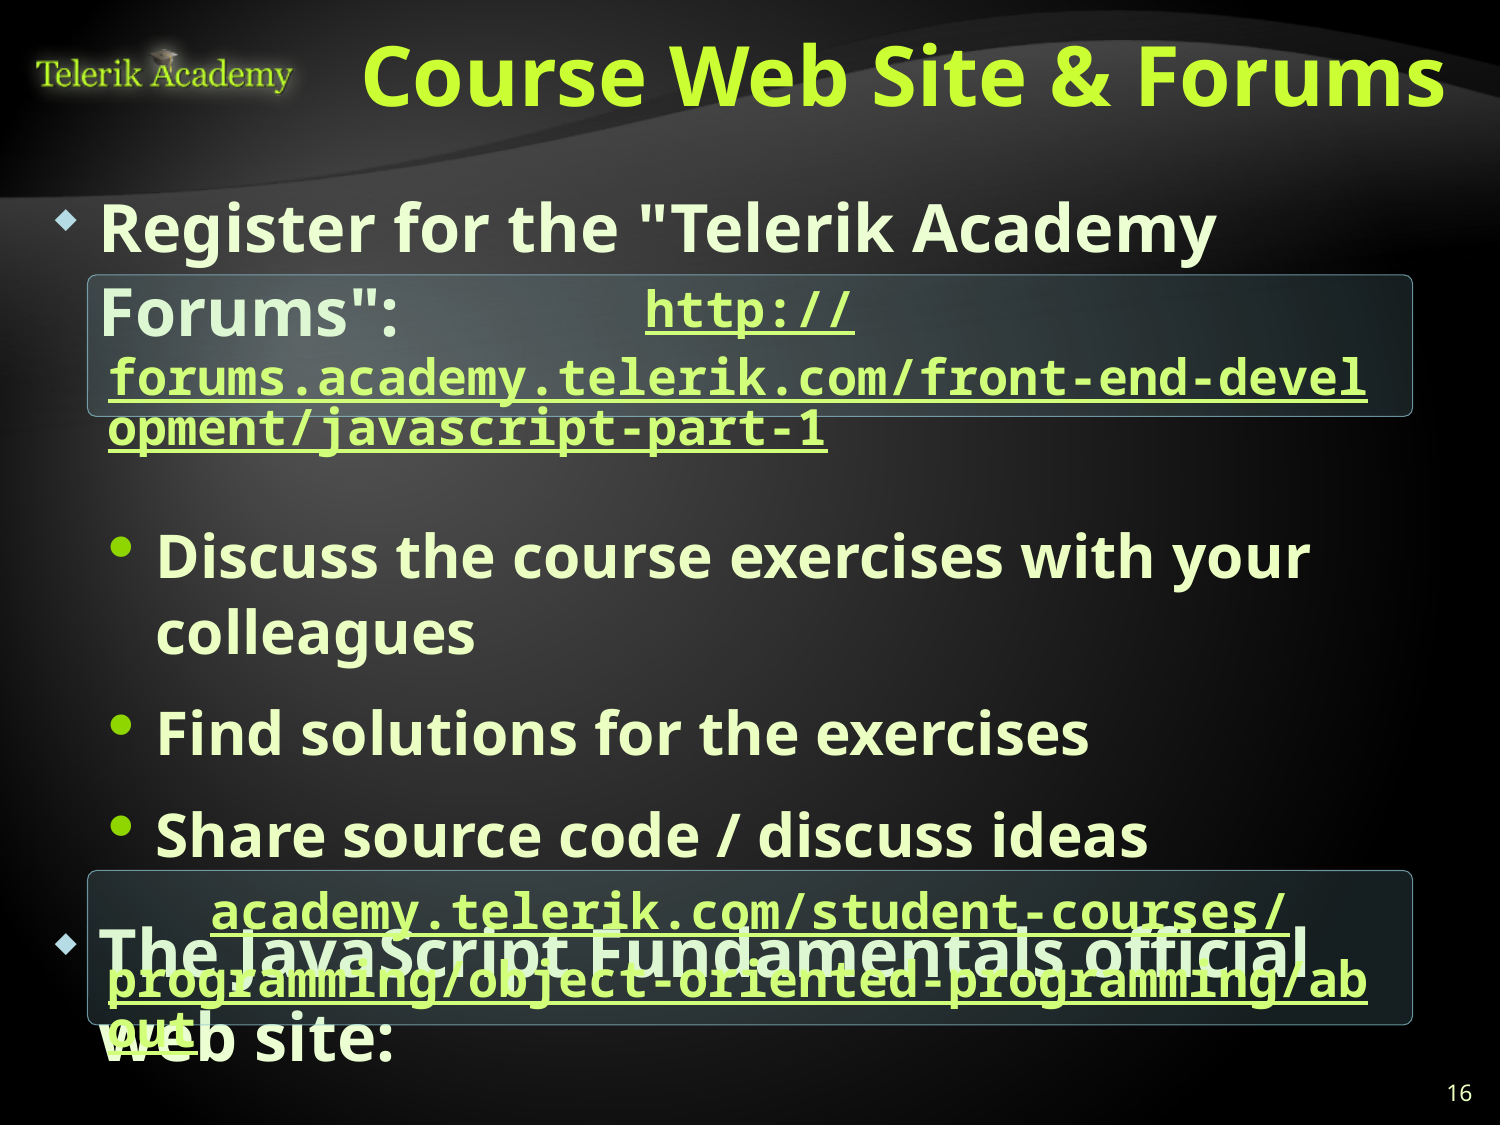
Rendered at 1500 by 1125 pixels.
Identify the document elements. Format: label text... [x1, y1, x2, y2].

slide_number 16 [1412, 1074, 1488, 1113]
picture [0, 0, 1500, 1125]
text_box http://forums.academy.telerik.com/front-end-development/javascript-part-1 [87, 274, 1413, 417]
list Register for the "Telerik Academy Forums": Discuss the course exercises with your colleagues Find solutions for the exercises Share source code / discuss ideas The JavaScript Fundamentals official web site: [37, 174, 1463, 1088]
text_box academy.telerik.com/student-courses/ programming/object-oriented-programming/about [87, 870, 1413, 1025]
title Course Web Site & Forums [300, 12, 1463, 150]
